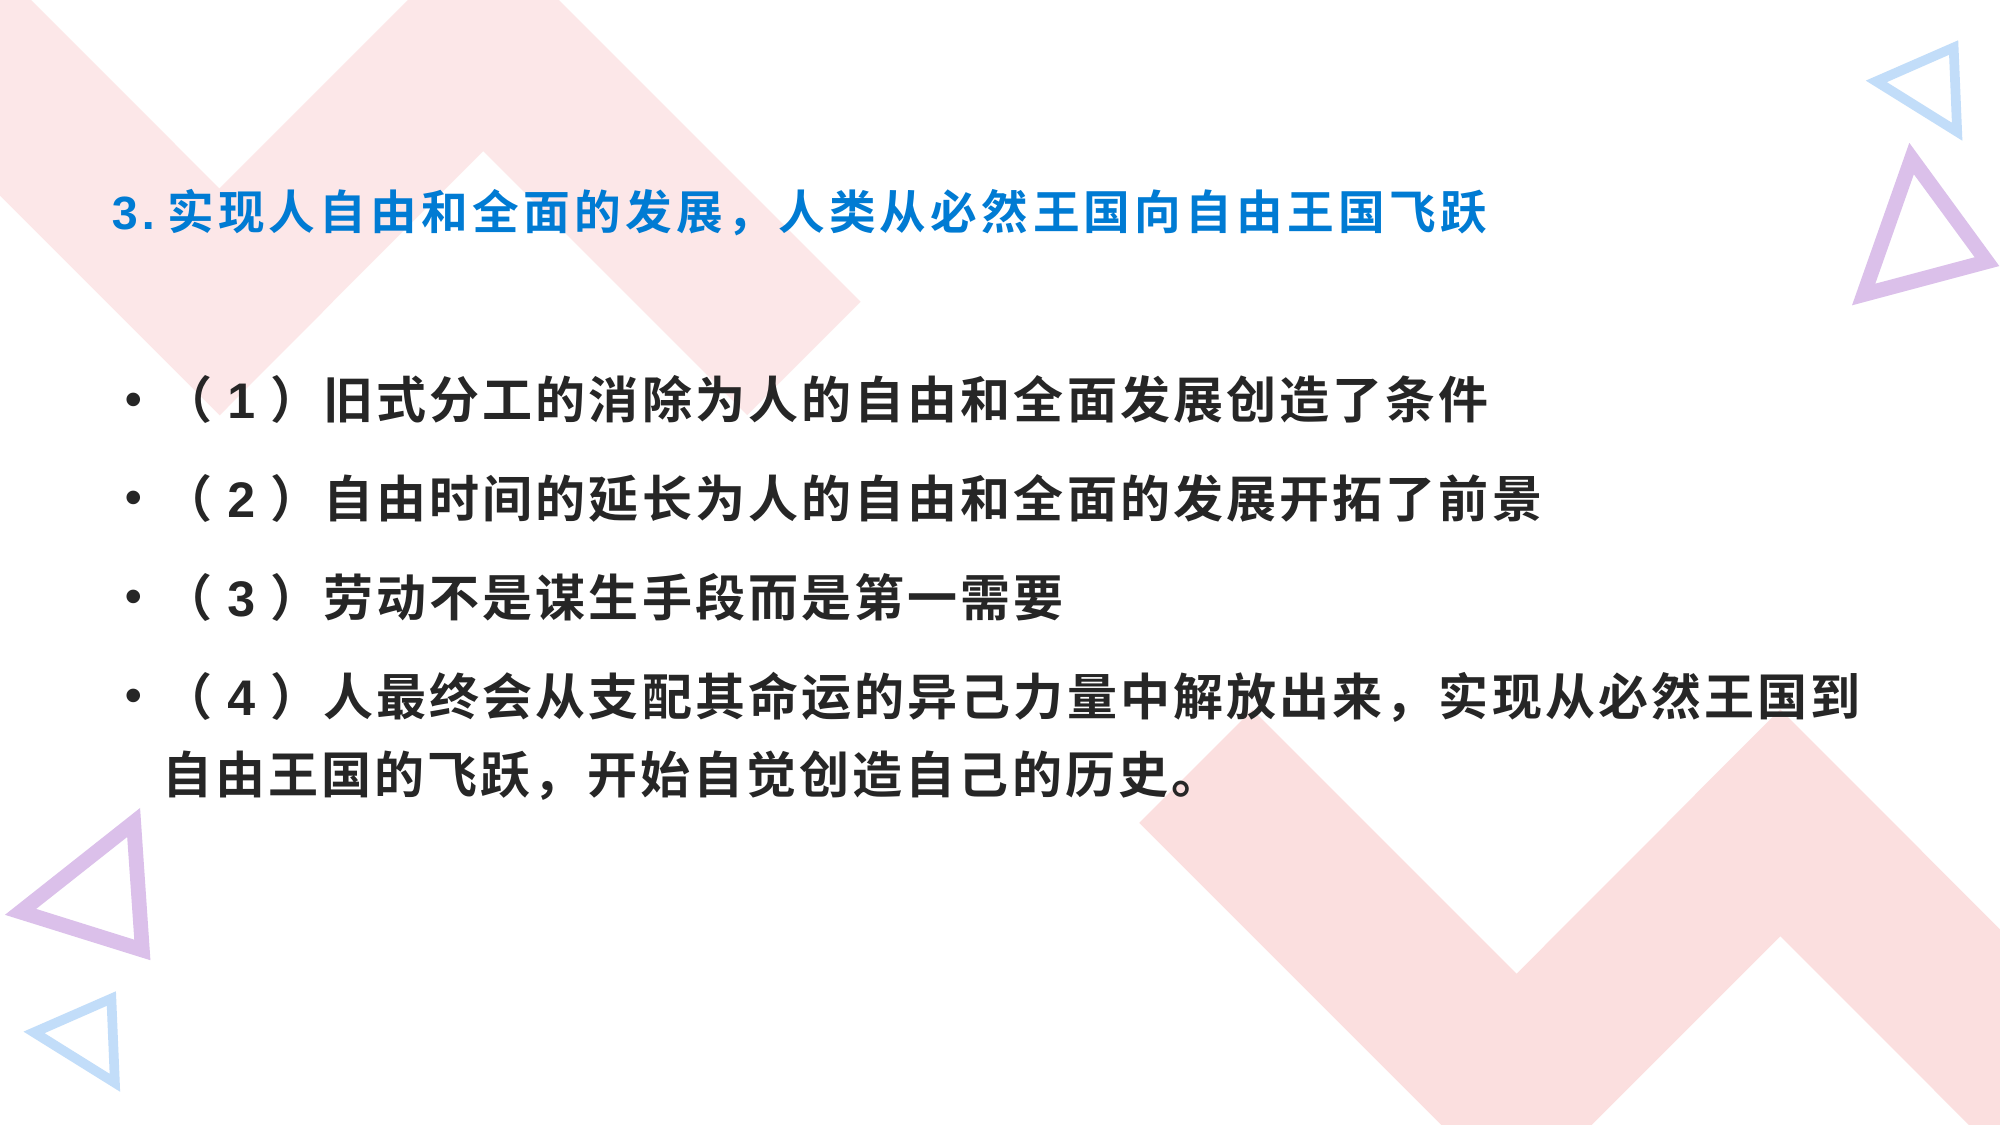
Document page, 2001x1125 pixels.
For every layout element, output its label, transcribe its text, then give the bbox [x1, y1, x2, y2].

list （1）旧式分工的消除为人的自由和全面发展创造了条件 （2）自由时间的延长为人的自由和全面的发展开拓了前景 （3）劳动不是谋生手段而是第一需要 （4）人最终会从支配其命运的异己力量中解放出来，实现从必然王国到自由王国的飞跃，开始自觉创造自己的历史。 [109, 343, 1891, 924]
title 3.实现人自由和全面的发展，人类从必然王国向自由王国飞跃 [97, 174, 1878, 248]
